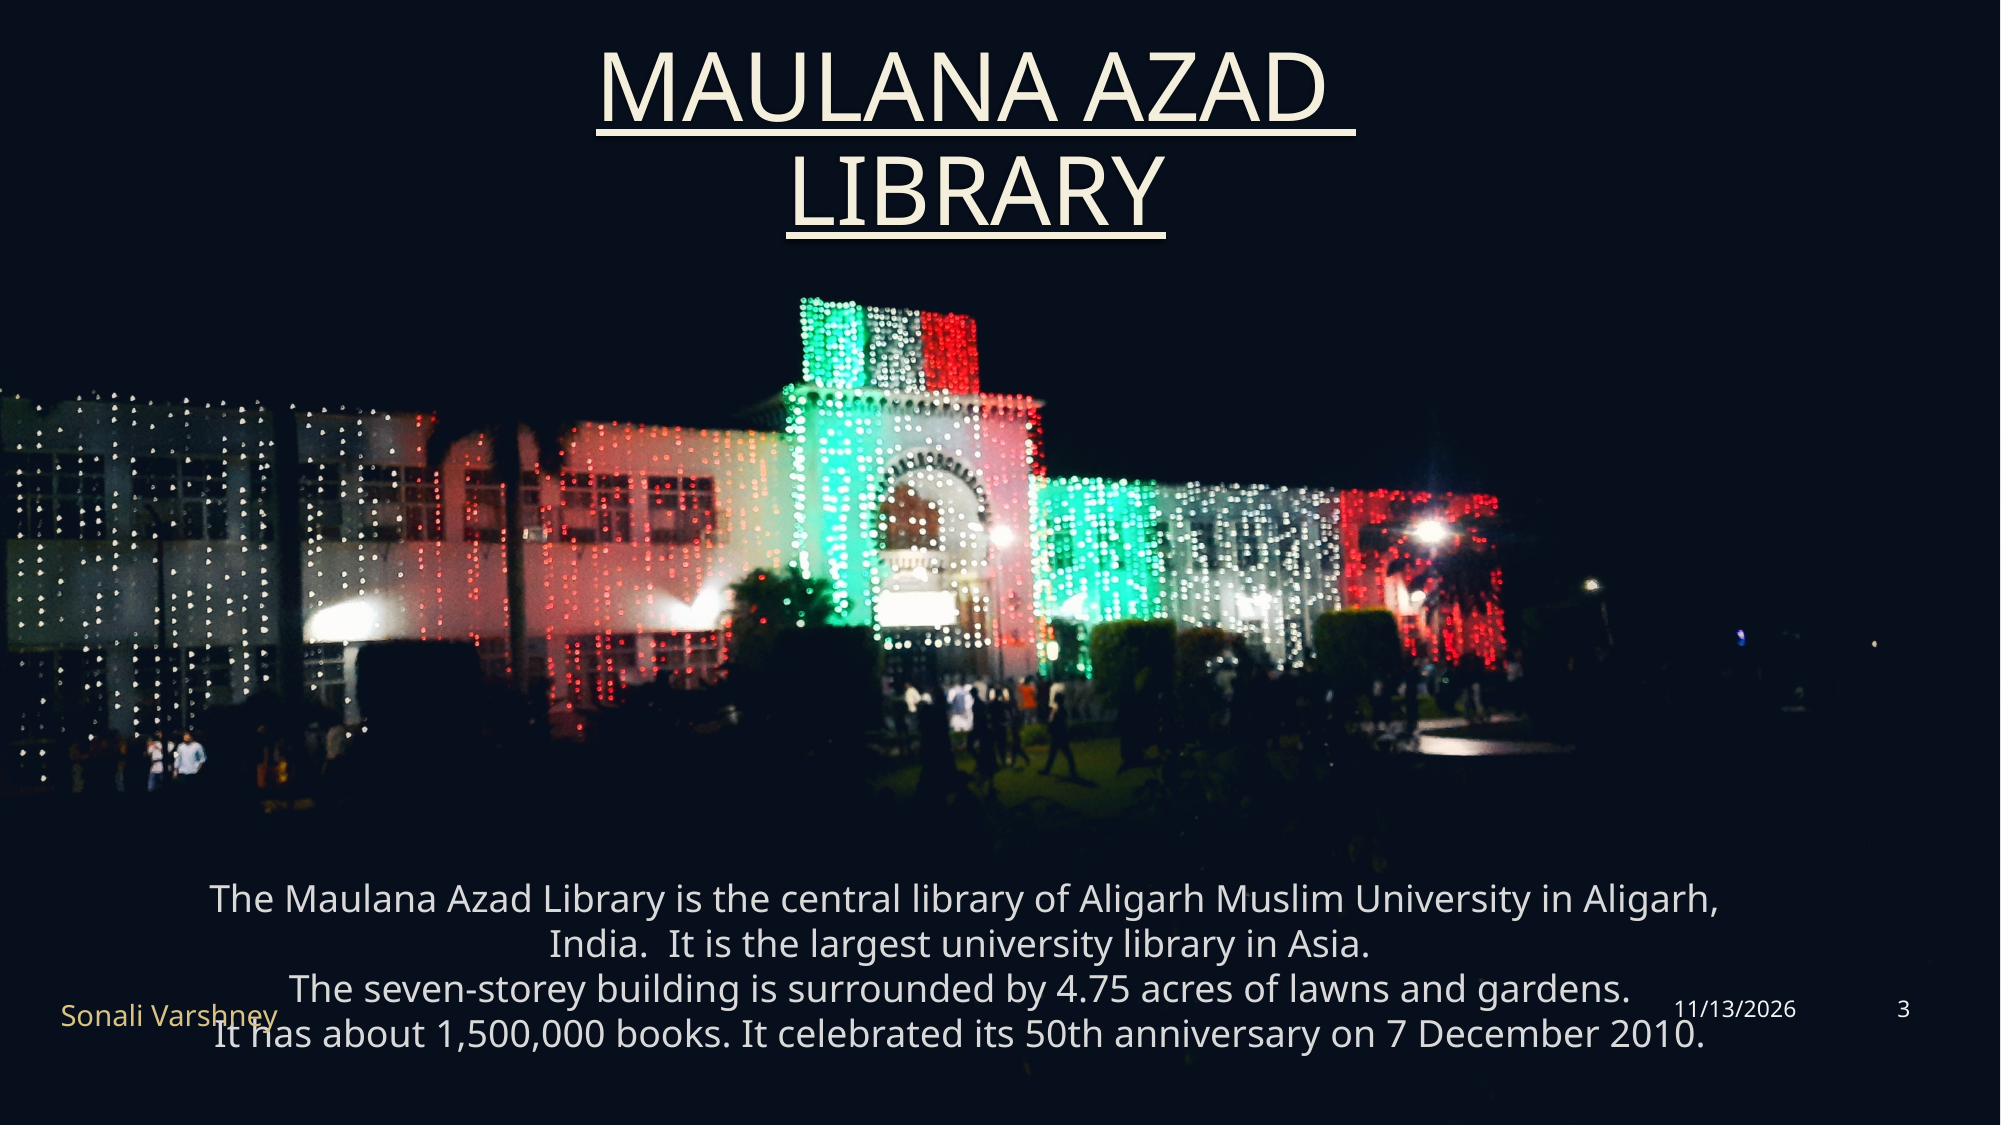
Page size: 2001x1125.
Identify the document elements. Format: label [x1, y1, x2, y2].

list [0, 0, 2000, 1125]
